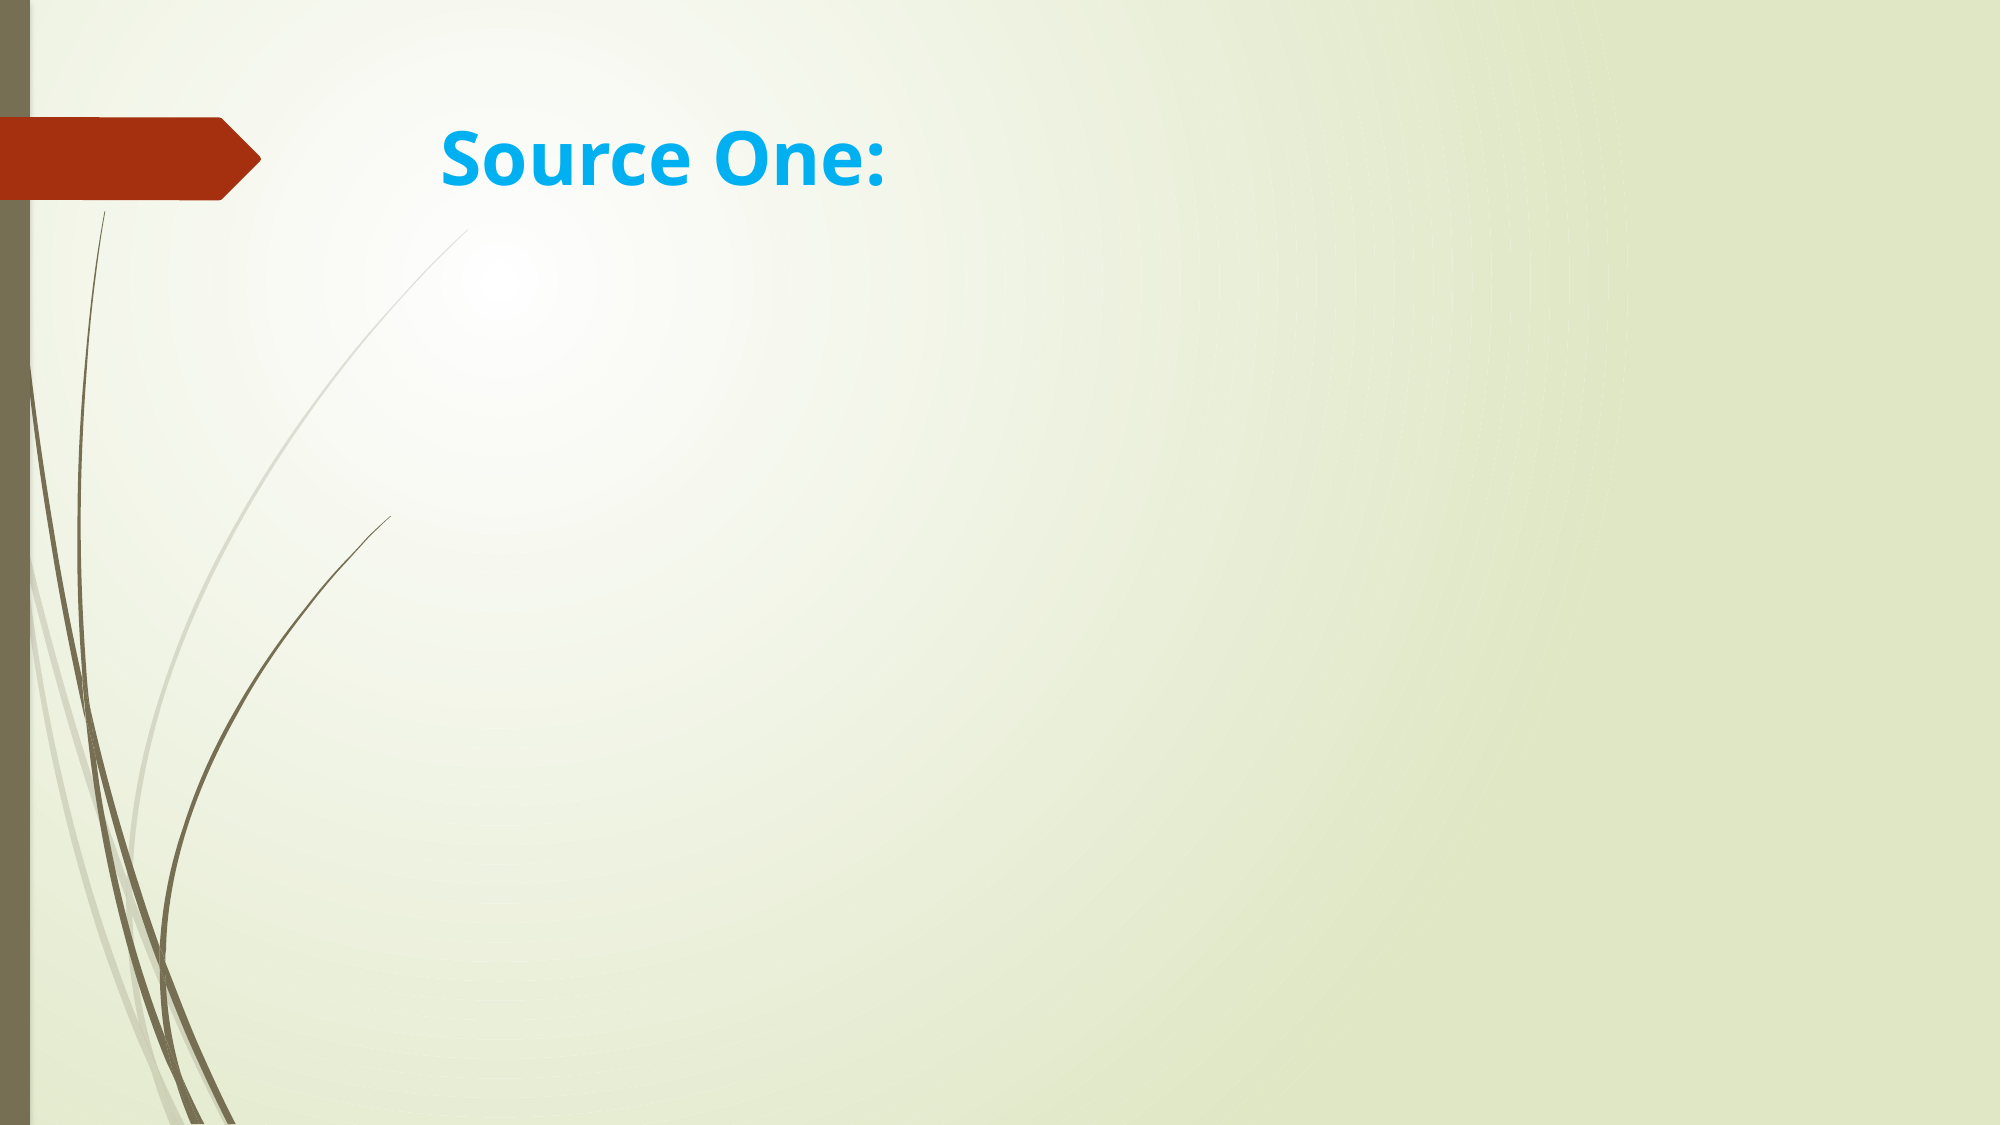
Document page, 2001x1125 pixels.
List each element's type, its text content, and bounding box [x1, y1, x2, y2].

title Source One: [425, 102, 1888, 313]
